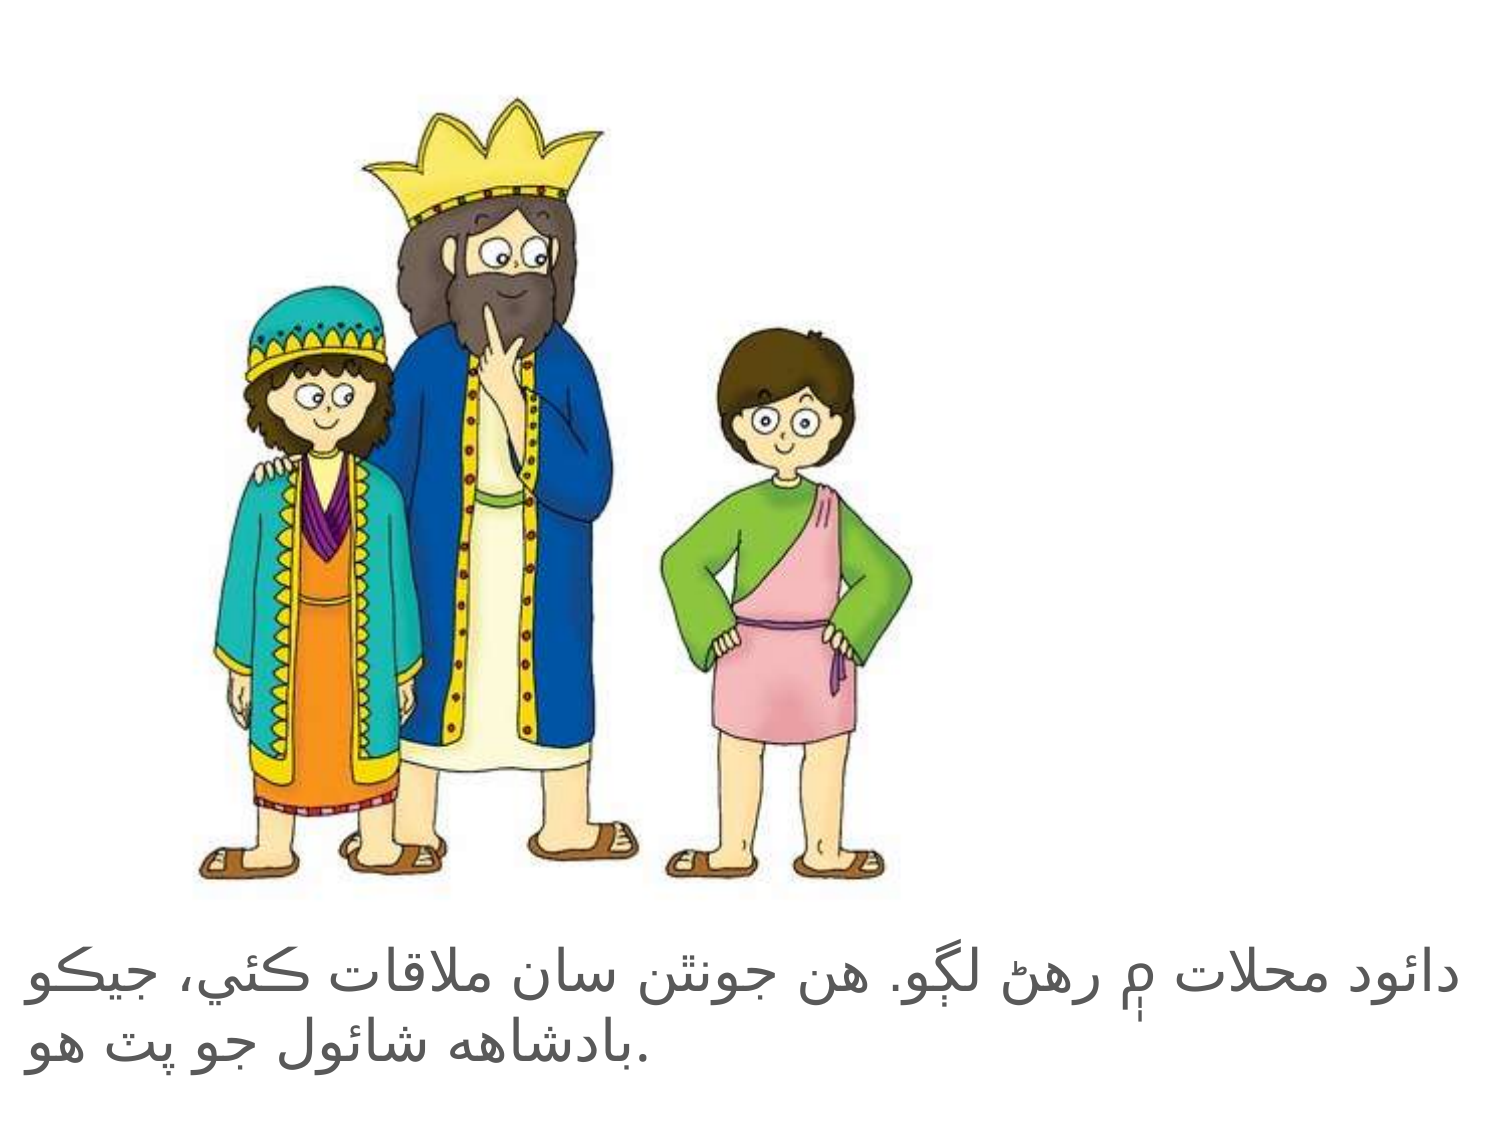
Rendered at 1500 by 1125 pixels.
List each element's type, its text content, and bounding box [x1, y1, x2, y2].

text_box دائود محلات ۾ رهڻ لڳو. هن جونٿن سان ملاقات ڪئي، جيڪو بادشاهه شائول جو پٽ هو. [11, 925, 1483, 1081]
picture [97, 0, 1403, 926]
